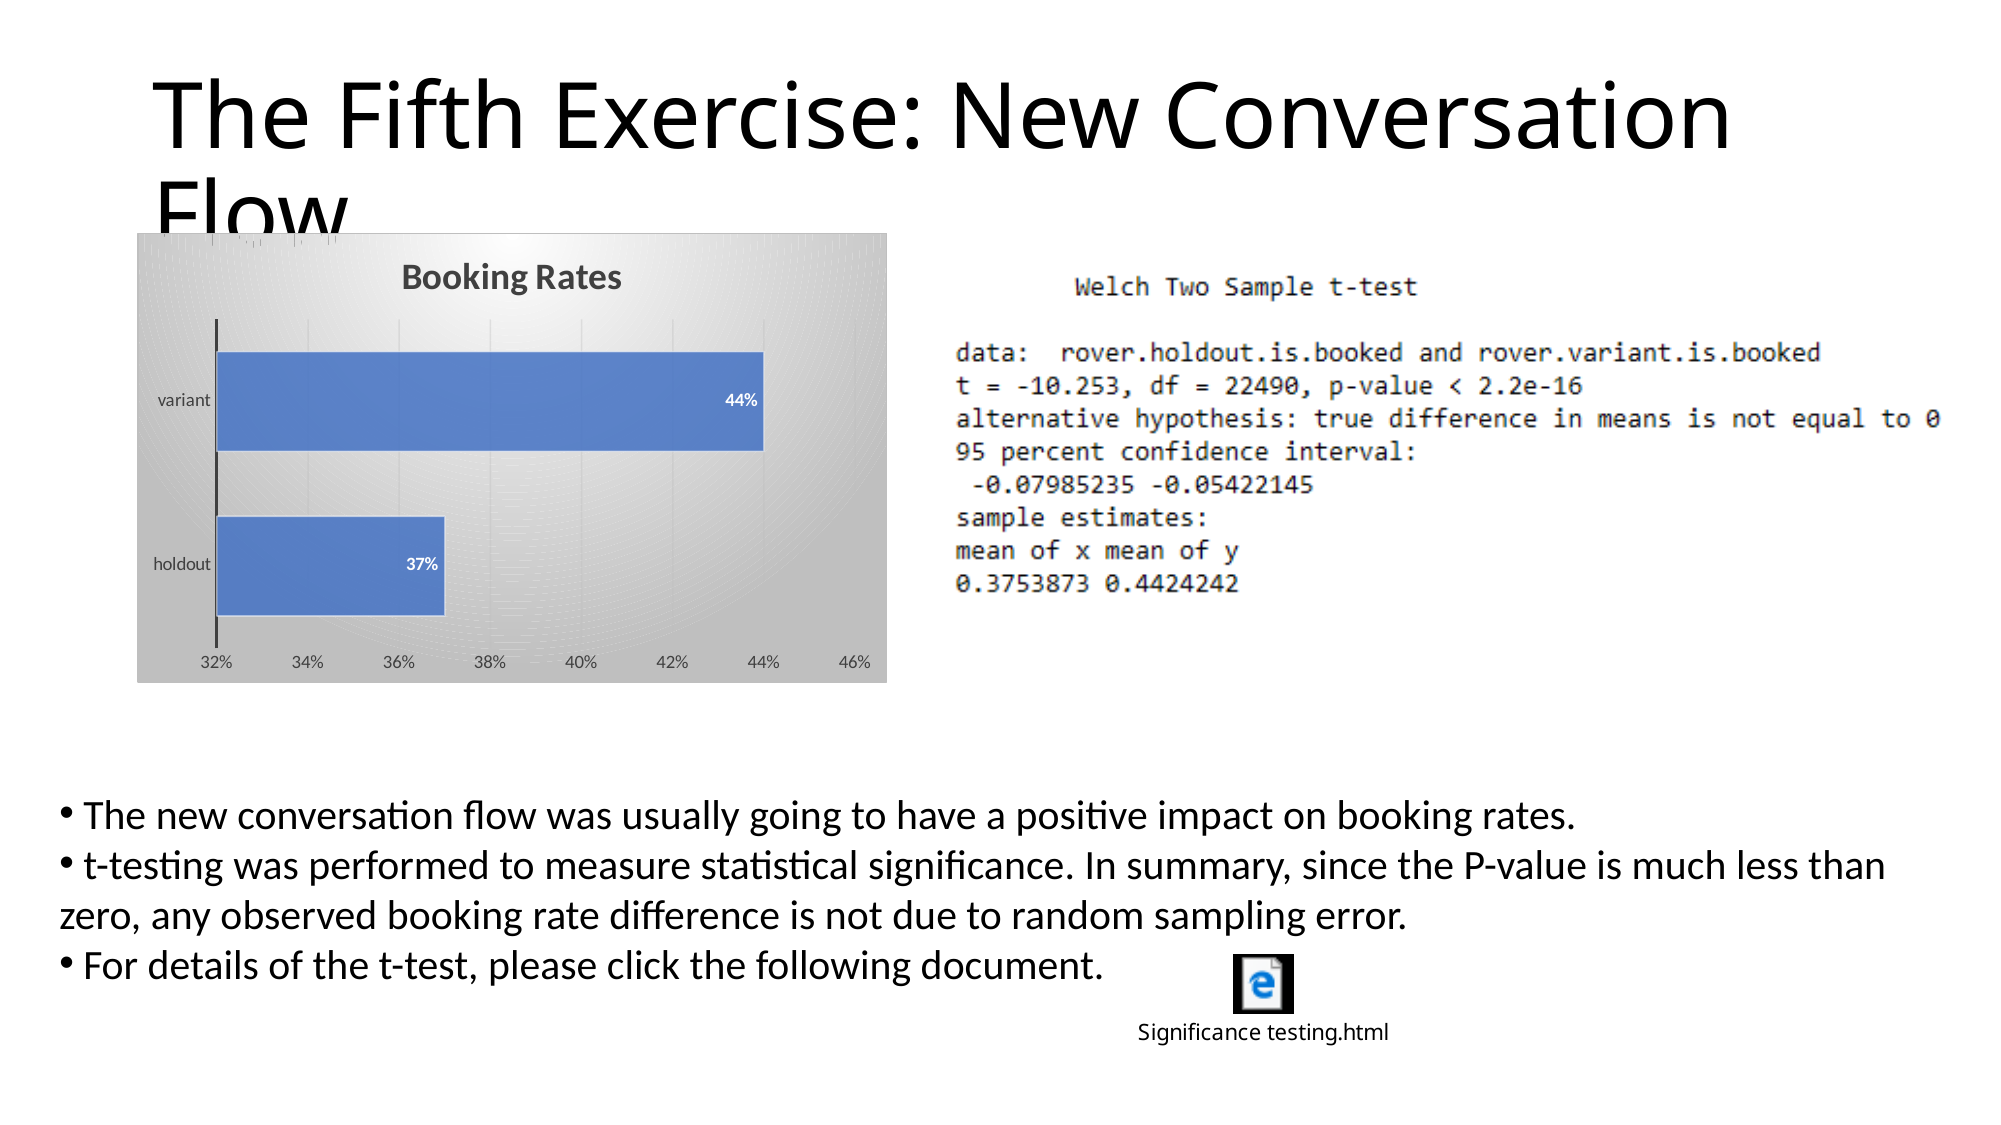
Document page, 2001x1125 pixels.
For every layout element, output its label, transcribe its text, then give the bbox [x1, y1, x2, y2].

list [949, 261, 1980, 637]
title The Fifth Exercise: New Conversation Flow [137, 59, 1863, 278]
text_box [1111, 954, 1416, 1054]
text_box The new conversation flow was usually going to have a positive impact on booking rates. t-testing was performed to measure statistical significance. In summary, since the P-value is much less than zero, any observed booking rate difference is not due to random sampling error. For details of the t-test, please click the following document. [44, 730, 1956, 995]
chart [137, 232, 888, 683]
